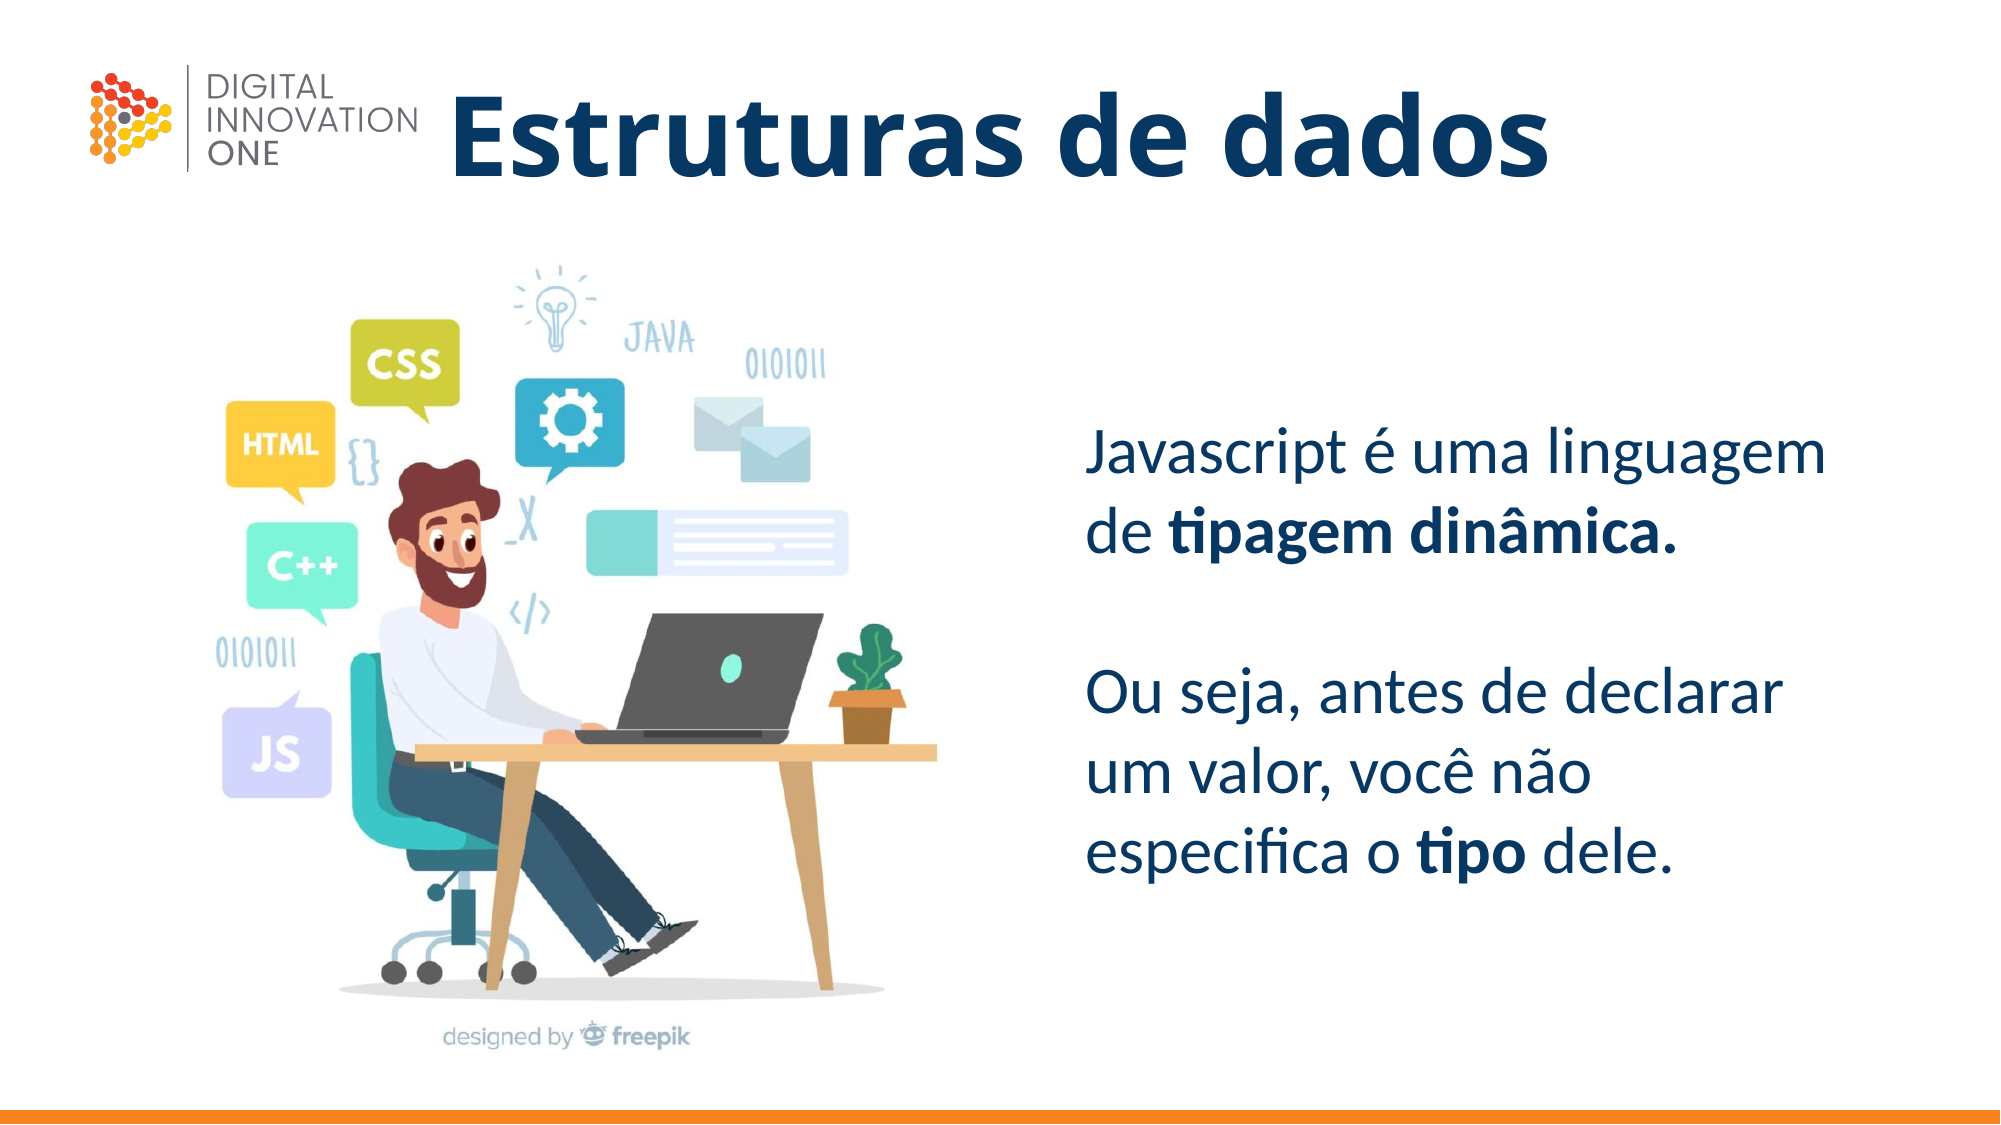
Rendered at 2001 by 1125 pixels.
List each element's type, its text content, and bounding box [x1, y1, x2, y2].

picture [68, 53, 440, 183]
text_box Javascript é uma linguagem de tipagem dinâmica. Ou seja, antes de declarar um valor, você não especifica o tipo dele. [1048, 399, 1858, 893]
subtitle Estruturas de dados [68, 66, 1932, 197]
picture [133, 220, 1000, 1087]
text_box [0, 1110, 2000, 1123]
